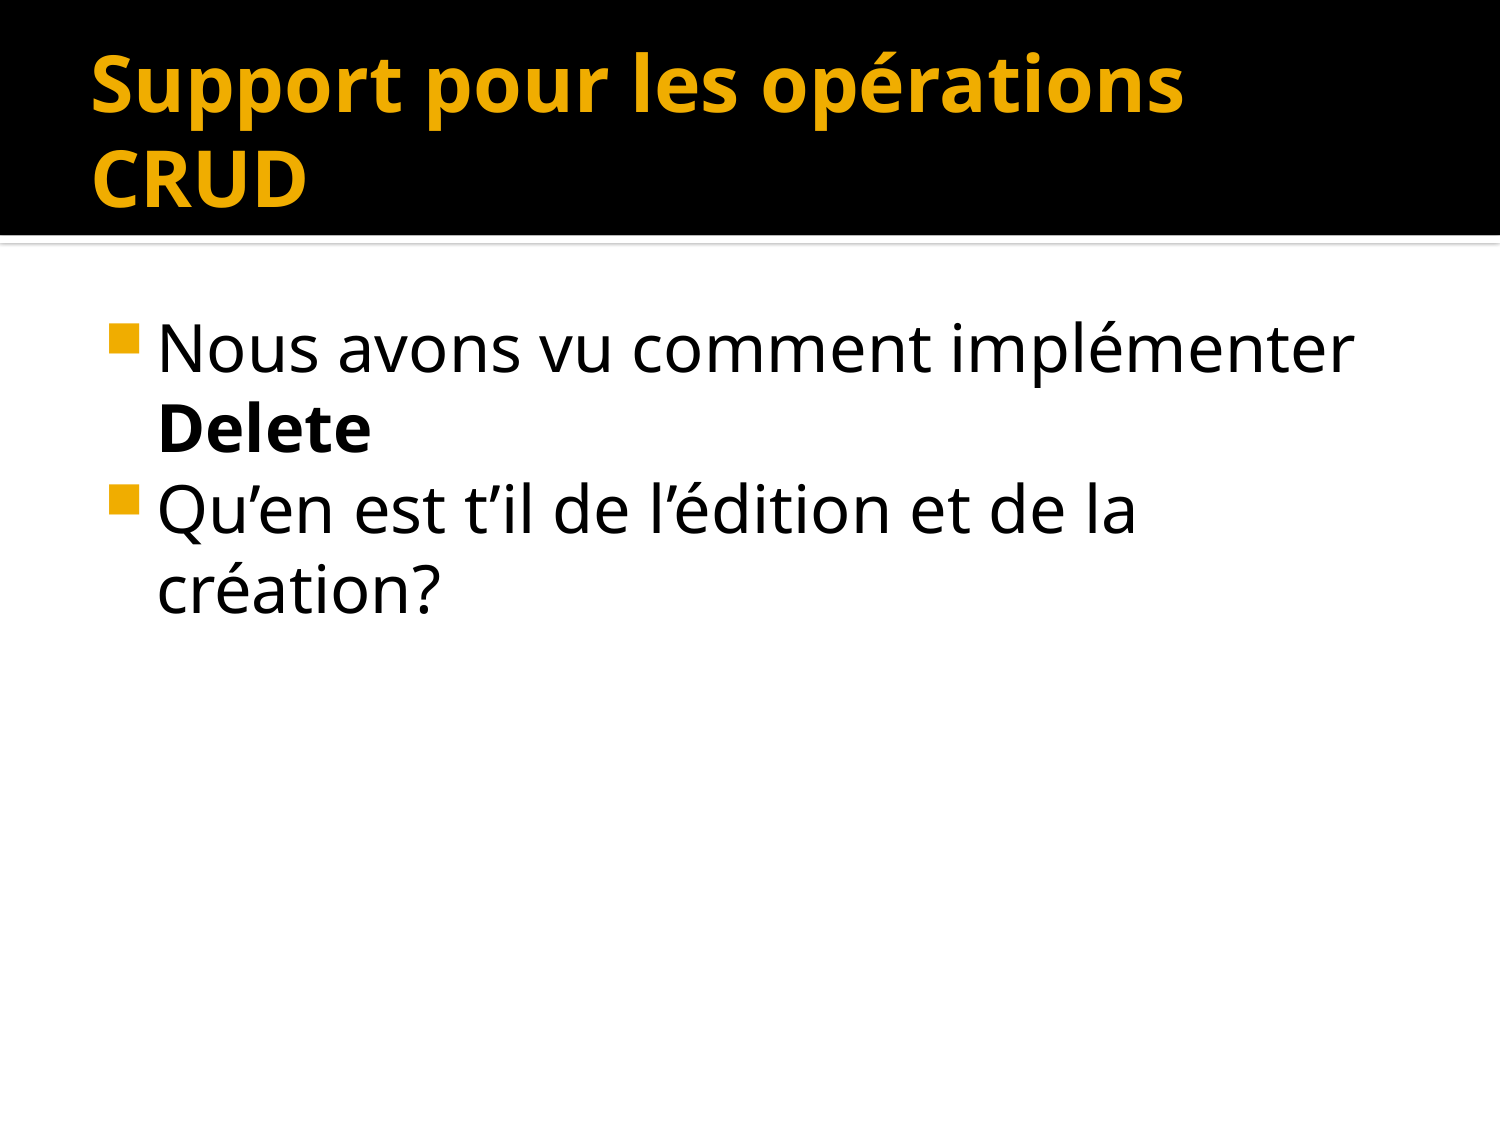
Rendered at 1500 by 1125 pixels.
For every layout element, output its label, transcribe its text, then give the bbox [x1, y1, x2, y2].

title Support pour les opérations CRUD [75, 25, 1425, 231]
list Nous avons vu comment implémenter Delete Qu’en est t’il de l’édition et de la création? [75, 291, 1425, 657]
